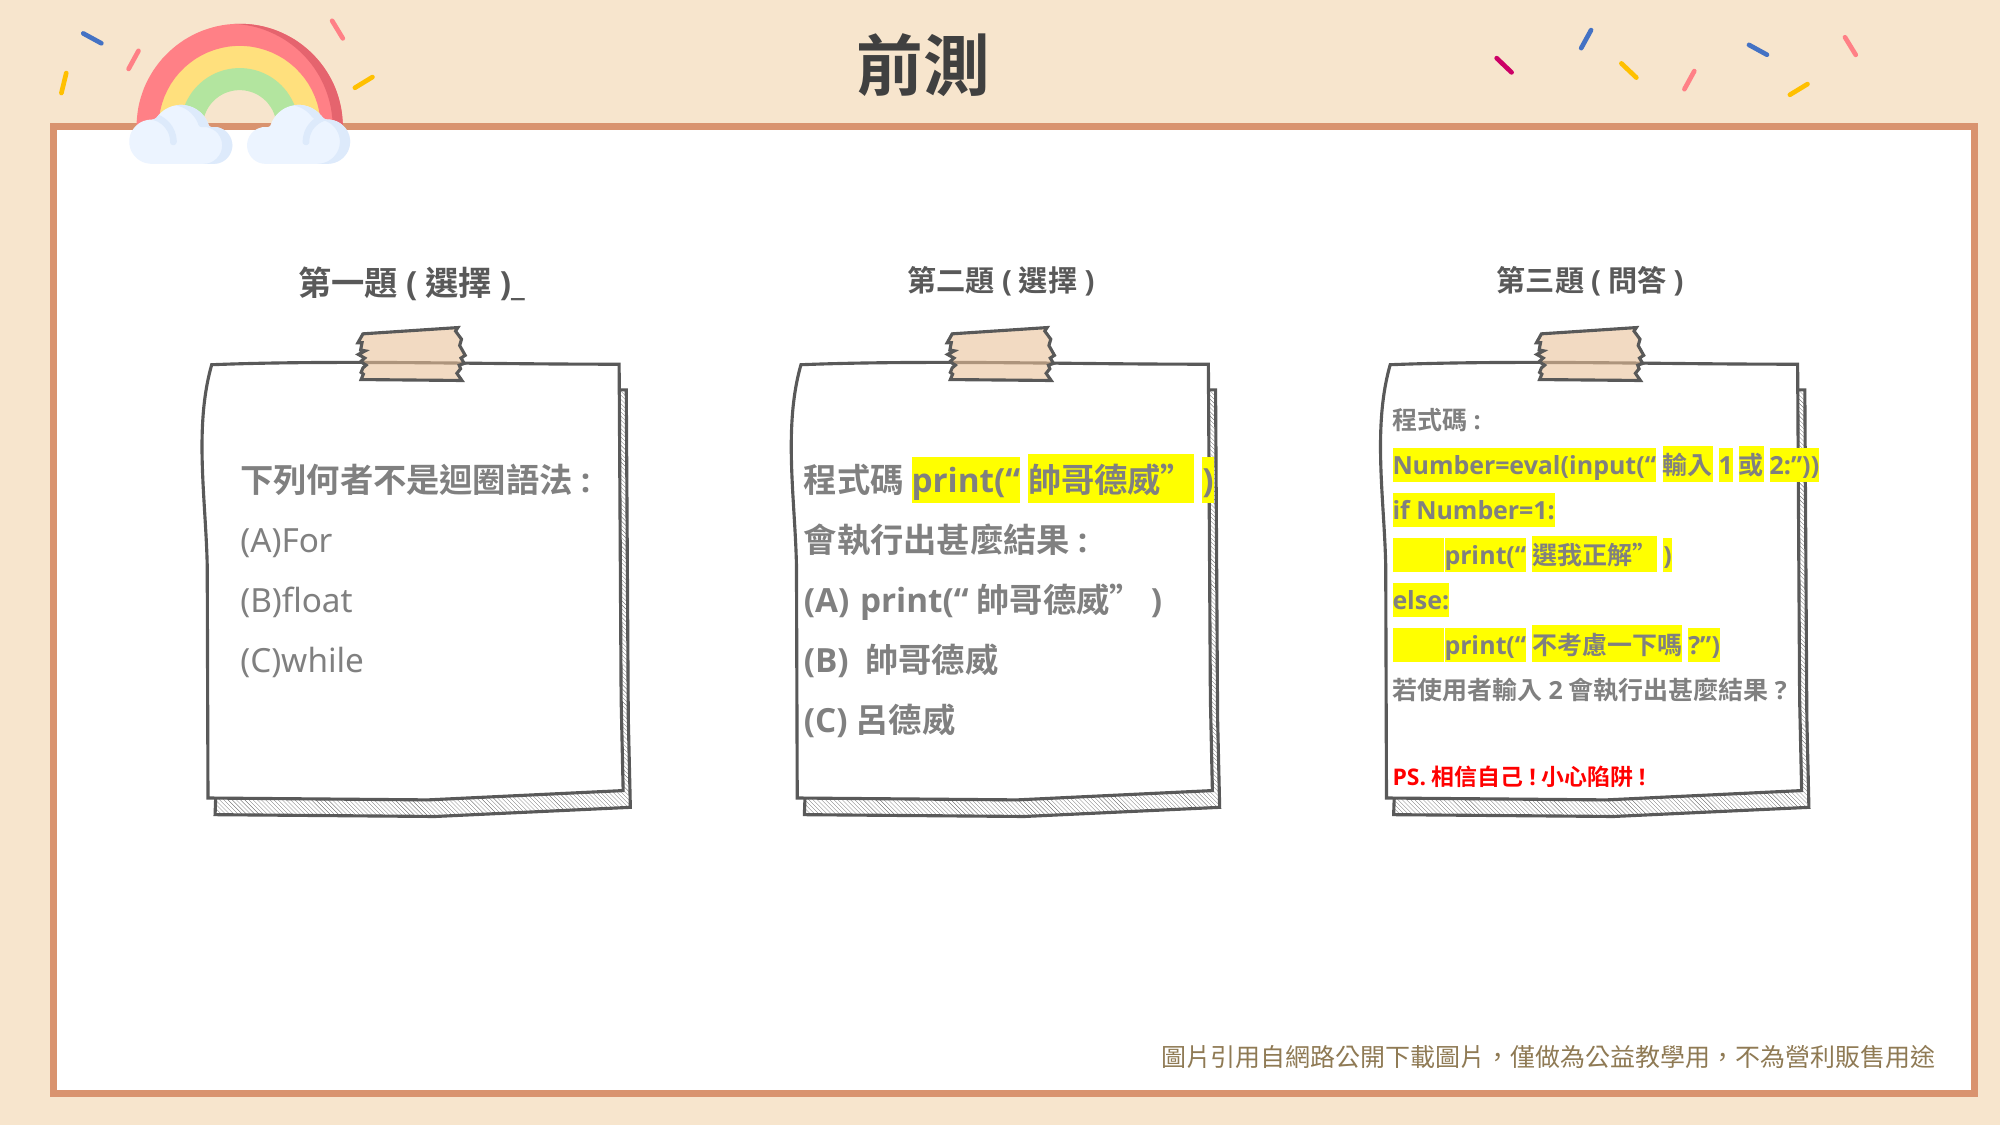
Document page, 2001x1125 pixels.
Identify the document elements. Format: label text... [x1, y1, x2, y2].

text_box [803, 747, 1221, 818]
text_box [129, 89, 351, 164]
text_box [796, 747, 1214, 801]
text_box 第三題(問答) [1481, 255, 1699, 305]
text_box [945, 326, 1056, 382]
text_box [1638, 362, 1799, 382]
text_box 程式碼print(“帥哥德威”) 會執行出甚麼結果: print(“帥哥德威”) (B) 帥哥德威 (C)呂德威 [789, 432, 1267, 747]
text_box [1498, 33, 1856, 95]
text_box [1392, 798, 1810, 818]
text_box 下列何者不是迴圈語法: (A)For (B)float (C)while [225, 432, 703, 747]
text_box [356, 326, 467, 382]
text_box [53, 125, 1975, 1095]
text_box [1210, 388, 1217, 432]
text_box [200, 361, 625, 801]
text_box 前測 [383, 16, 1464, 112]
text_box 程式碼: Number=eval(input(“輸入1或2:”)) if Number=1: print(“選我正解”) else: print(“不考慮一下嗎?”) 若使用者輸入2會執行出甚麼結果? PS.相信自己!小心陷阱! [1377, 382, 1855, 798]
text_box [790, 361, 1210, 432]
text_box [621, 388, 628, 432]
text_box [1384, 361, 1584, 382]
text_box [55, 20, 373, 89]
text_box 圖片引用自網路公開下載圖片，僅做為公益教學用，不為營利販售用途 [1146, 1034, 1961, 1079]
text_box [214, 747, 632, 818]
text_box [1534, 326, 1646, 382]
text_box 第一題(選擇)_ [283, 255, 540, 310]
text_box 第二題(選擇) [892, 255, 1110, 305]
